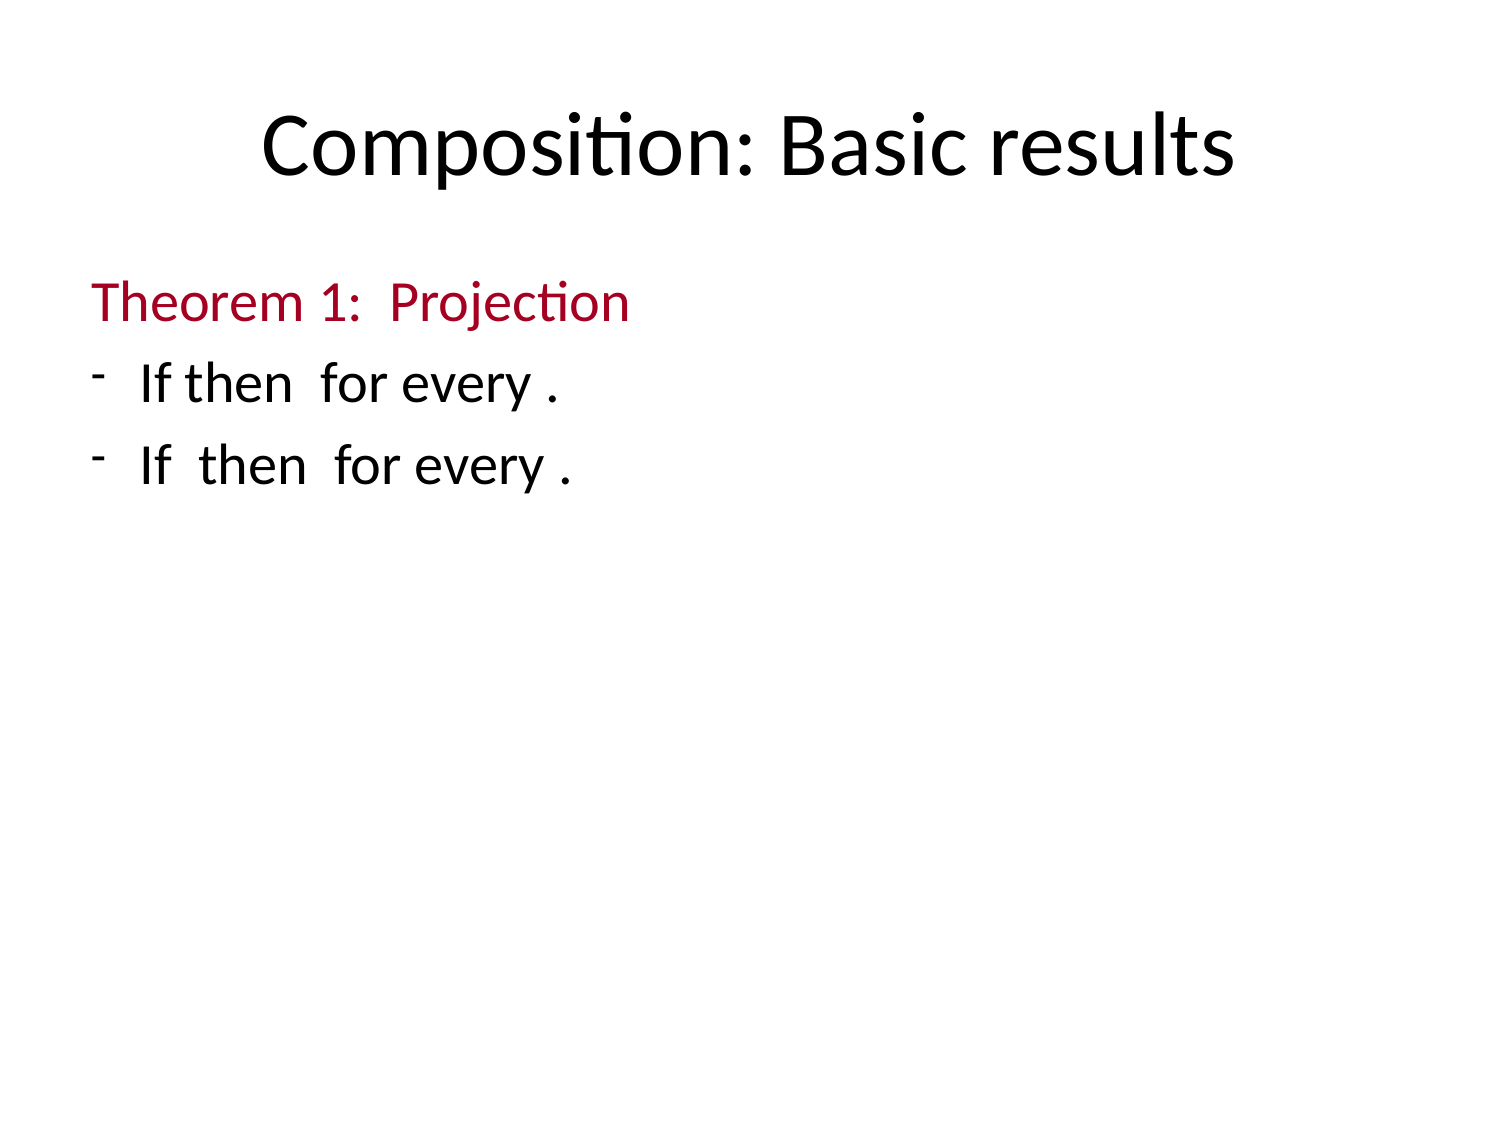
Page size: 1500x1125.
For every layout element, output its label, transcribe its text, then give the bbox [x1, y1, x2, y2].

title Composition: Basic results [75, 45, 1426, 233]
